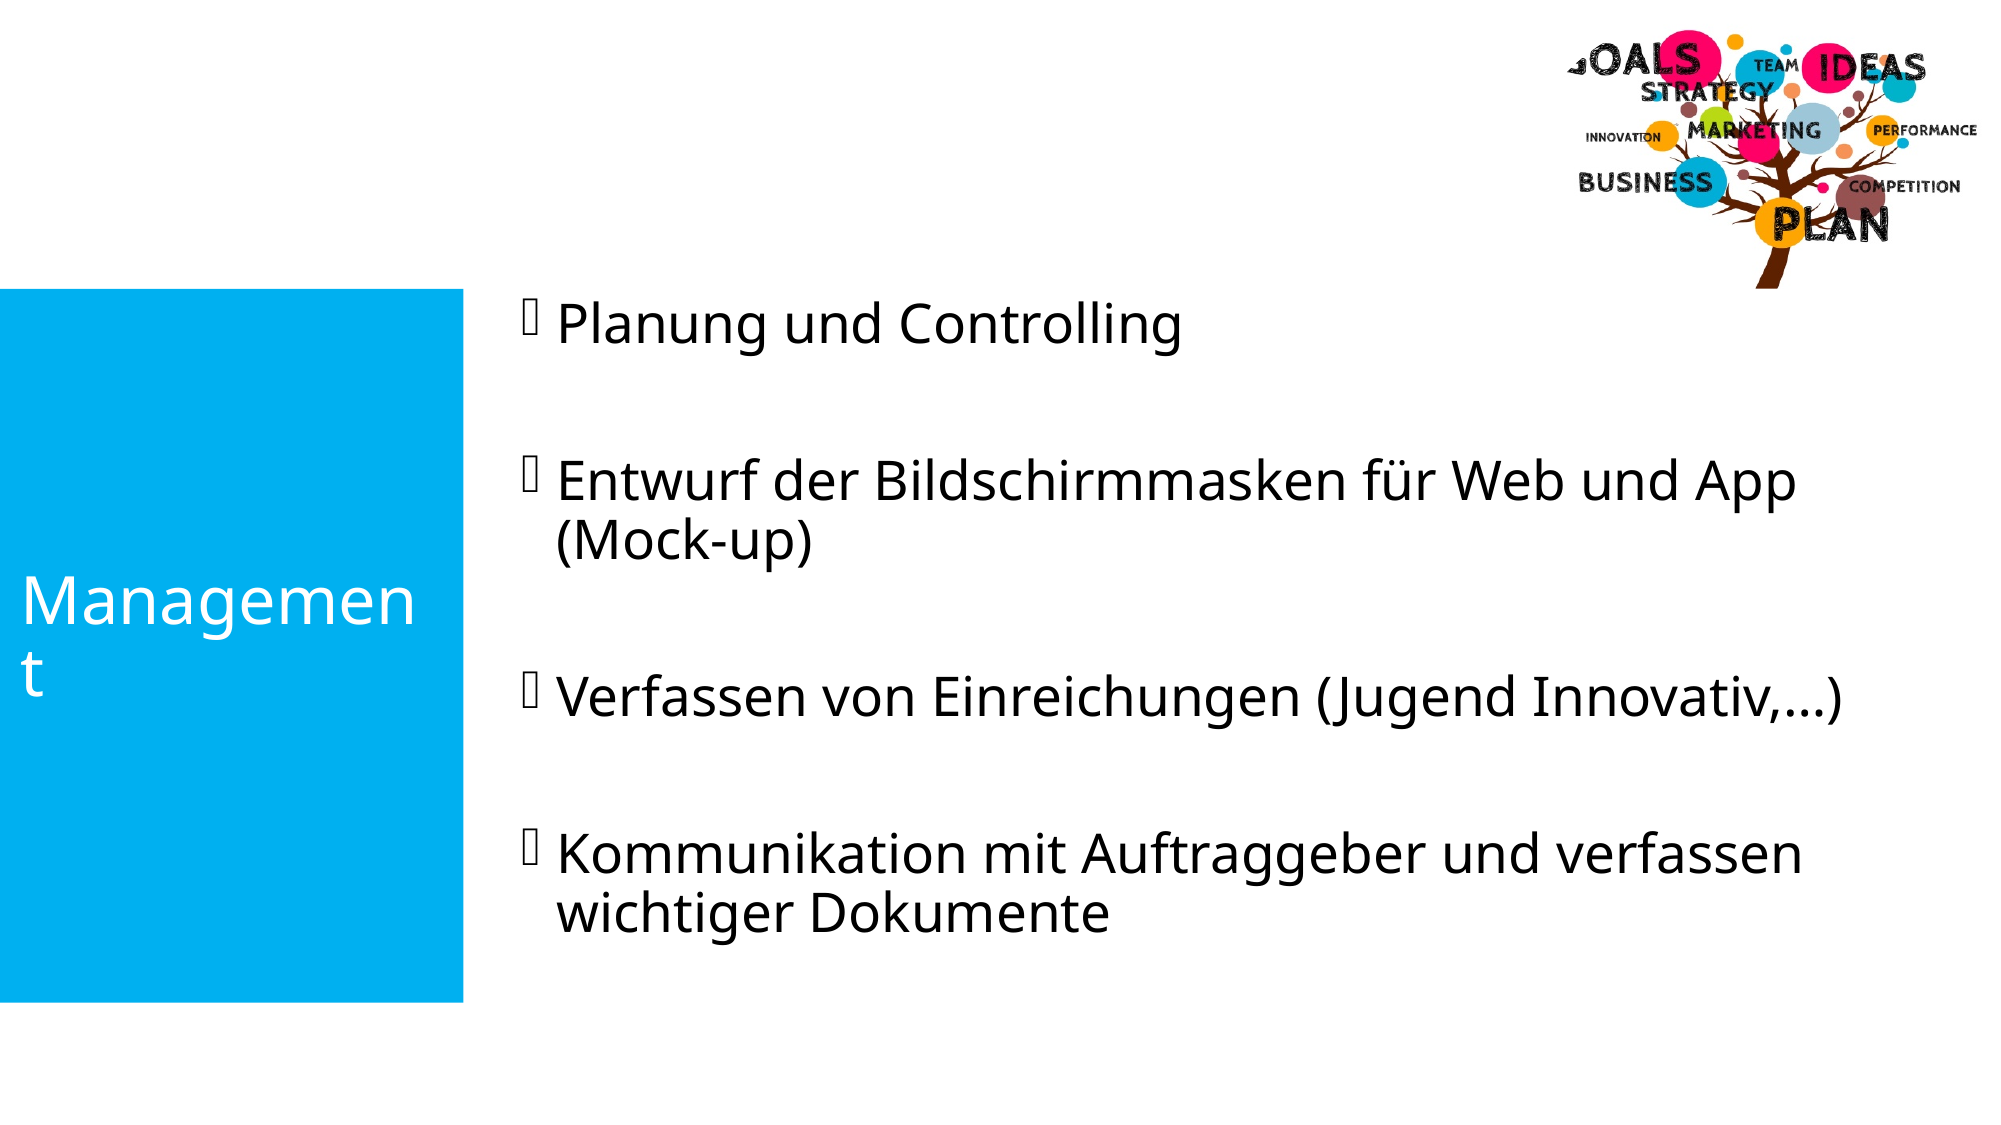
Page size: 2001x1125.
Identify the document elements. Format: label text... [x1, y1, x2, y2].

title Management [5, 299, 454, 979]
picture [1535, 0, 2000, 289]
list Planung und Controlling Entwurf der Bildschirmmasken für Web und App (Mock-up) Verfassen von Einreichungen (Jugend Innovativ,…) Kommunikation mit Auftraggeber und verfassen wichtiger Dokumente [505, 288, 1864, 1014]
